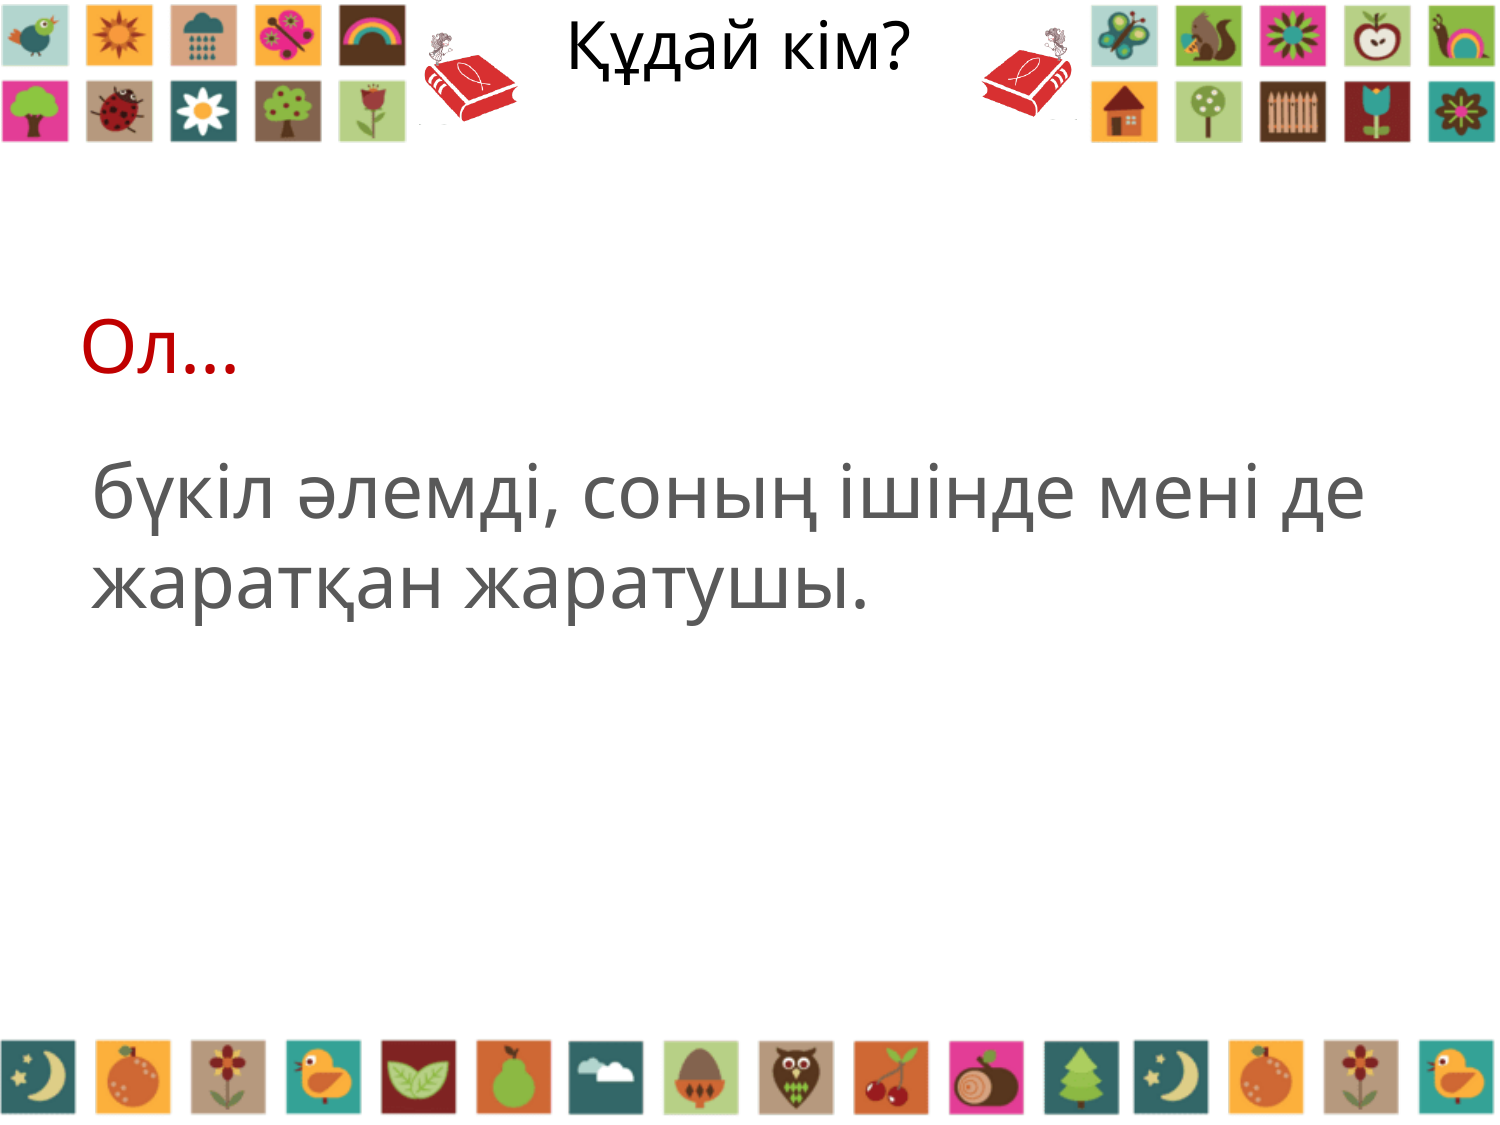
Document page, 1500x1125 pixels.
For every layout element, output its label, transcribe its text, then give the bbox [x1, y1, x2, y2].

picture [0, 3, 550, 150]
picture [950, 3, 1500, 150]
text_box бүкіл әлемді, соның ішінде мені де жаратқан жаратушы. [76, 436, 1424, 632]
text_box Құдай кім? [414, 0, 1080, 91]
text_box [0, 1028, 1500, 1118]
text_box Ол... [64, 290, 1412, 396]
